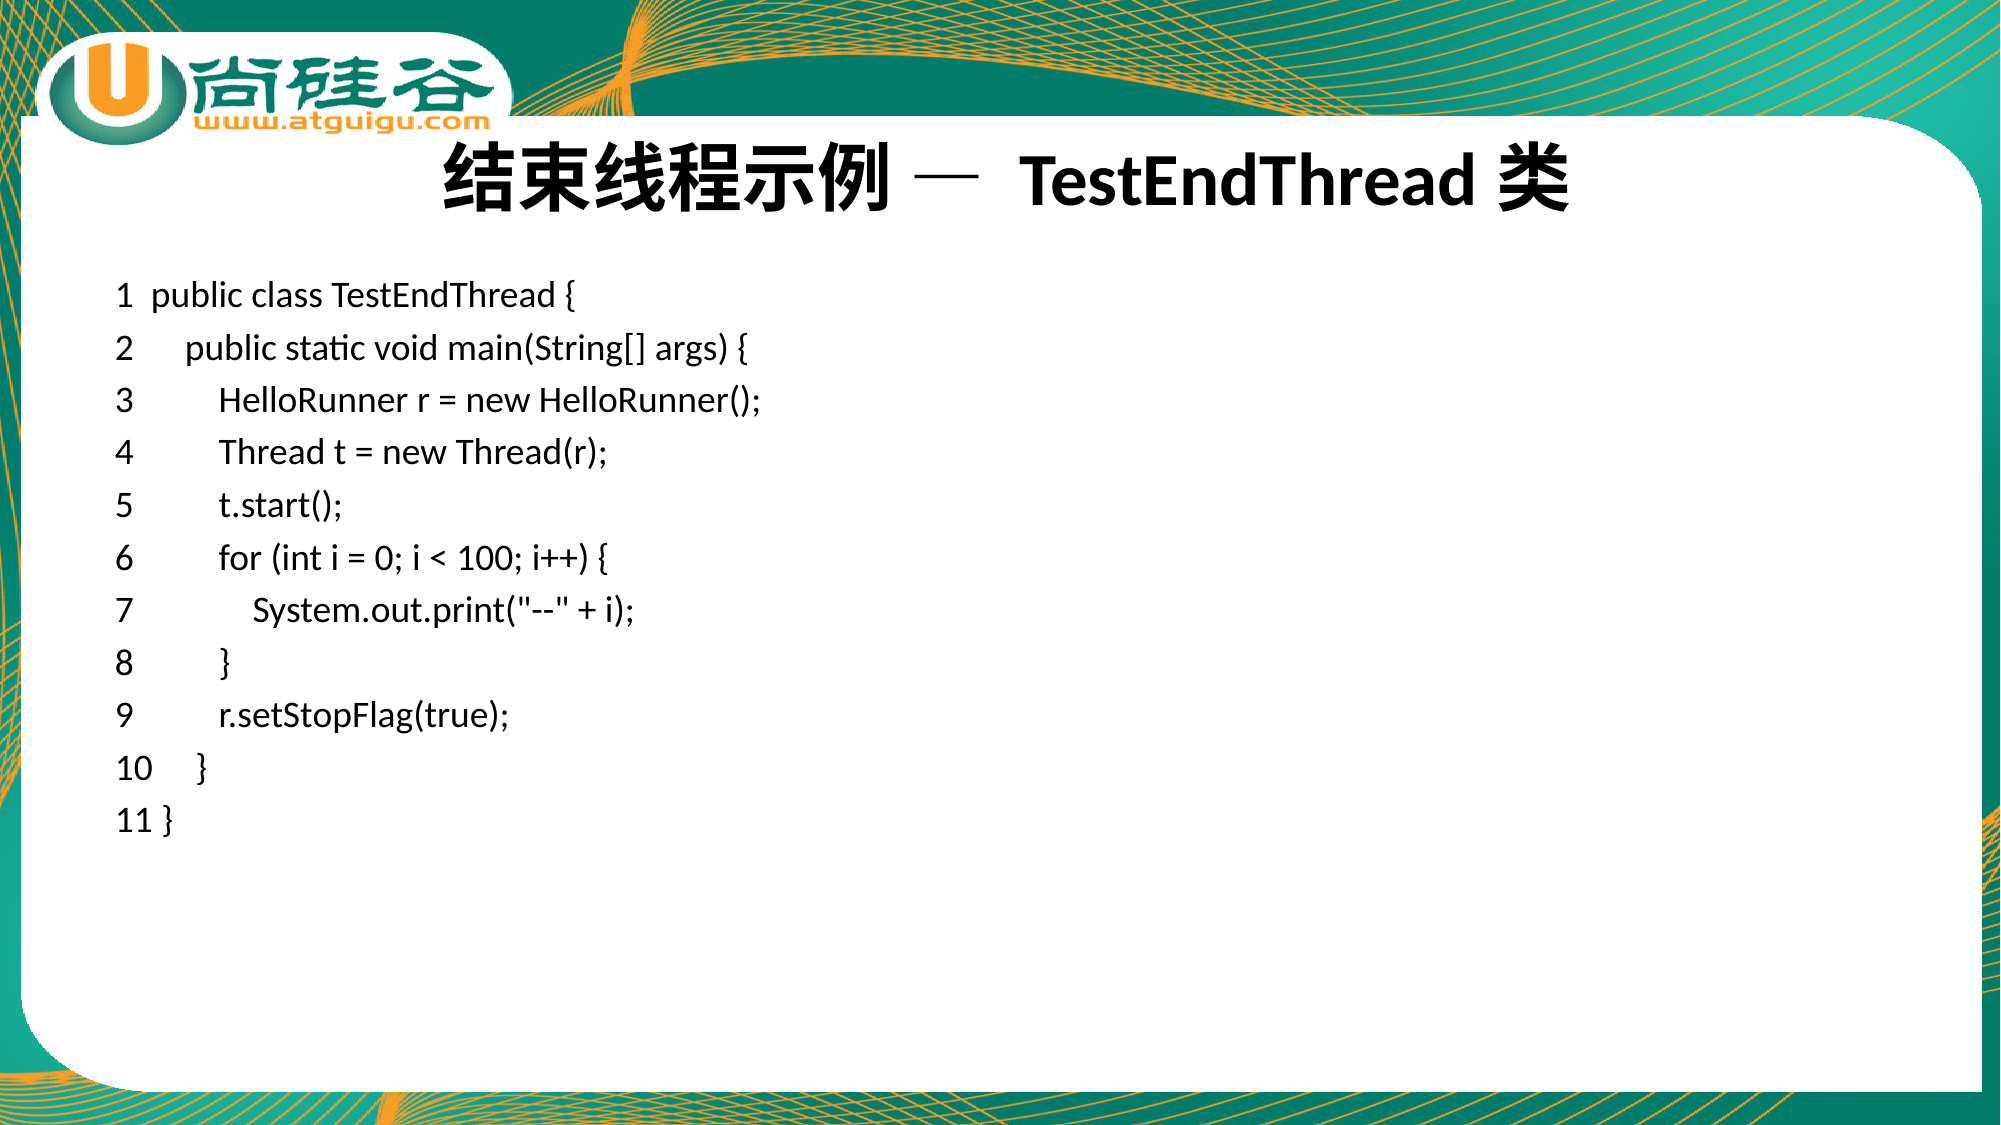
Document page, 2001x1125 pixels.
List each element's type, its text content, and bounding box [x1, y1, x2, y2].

list 1 public class TestEndThread { 2 public static void main(String[] args) { 3 HelloRunner r = new HelloRunner(); 4 Thread t = new Thread(r); 5 t.start(); 6 for (int i = 0; i < 100; i++) { 7 System.out.print("--" + i); 8 } 9 r.setStopFlag(true); 10 } 11 } [99, 262, 1900, 1005]
title 结束线程示例 — TestEndThread类 [332, 105, 1682, 247]
picture [0, 0, 2001, 1125]
